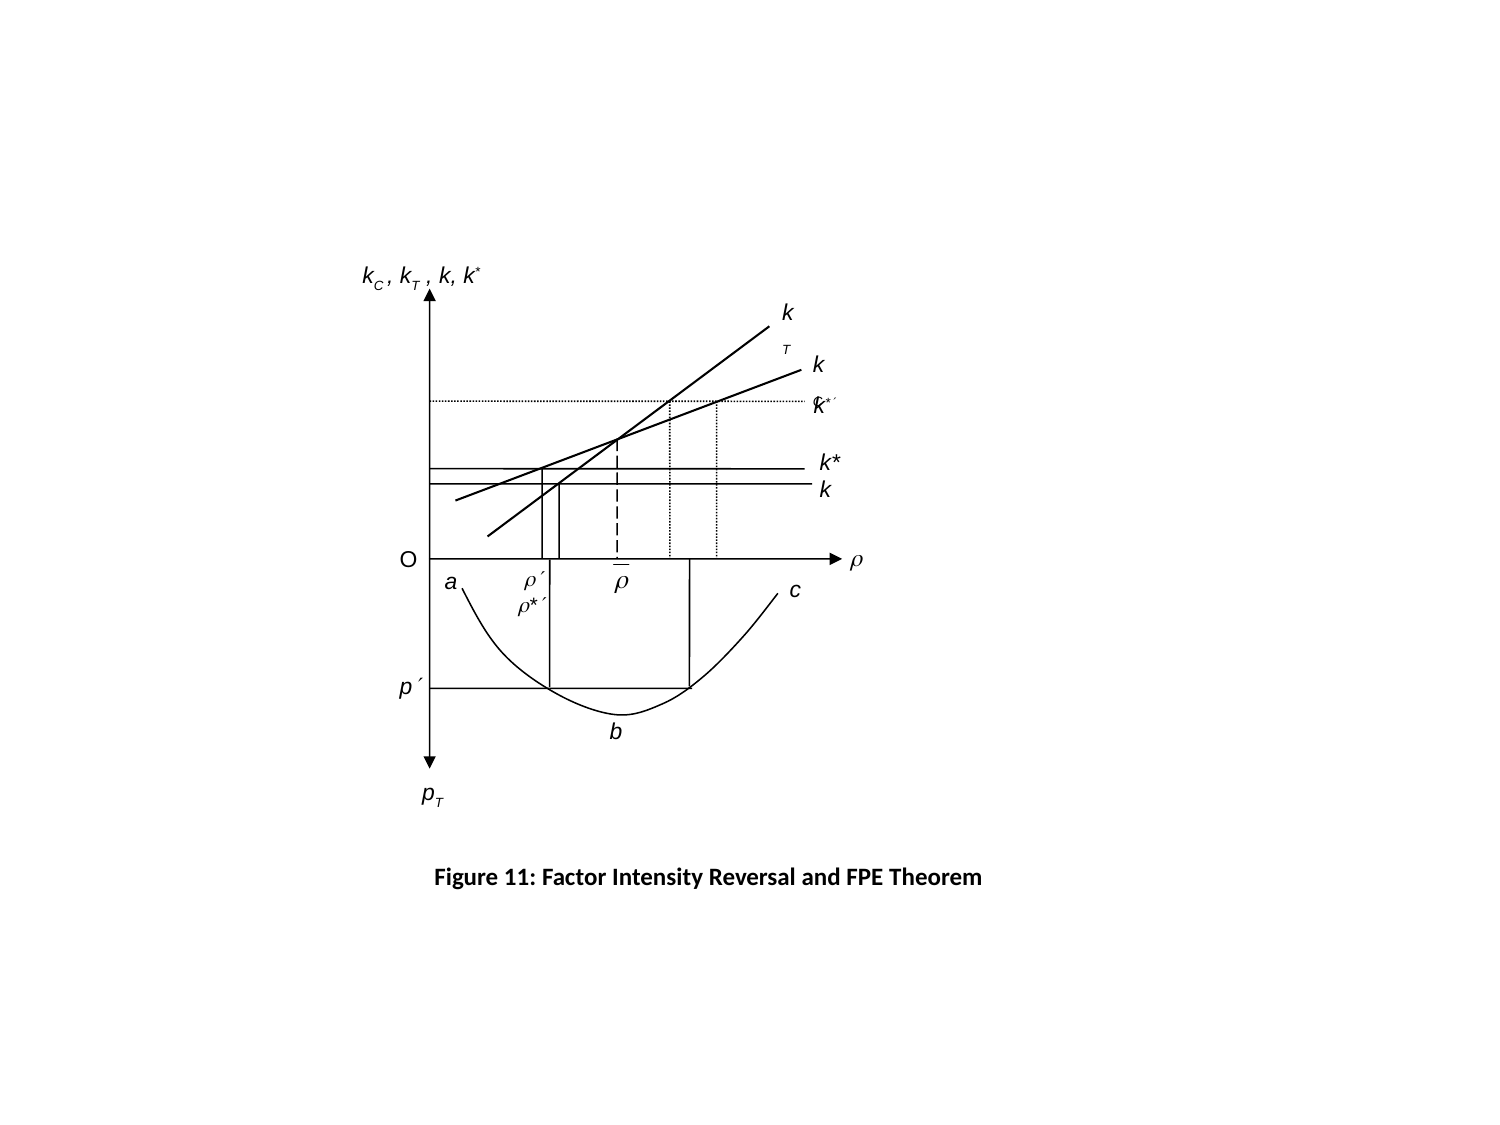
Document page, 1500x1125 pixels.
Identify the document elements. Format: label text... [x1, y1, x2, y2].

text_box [358, 258, 975, 855]
text_box Figure 11: Factor Intensity Reversal and FPE Theorem [419, 853, 1170, 898]
